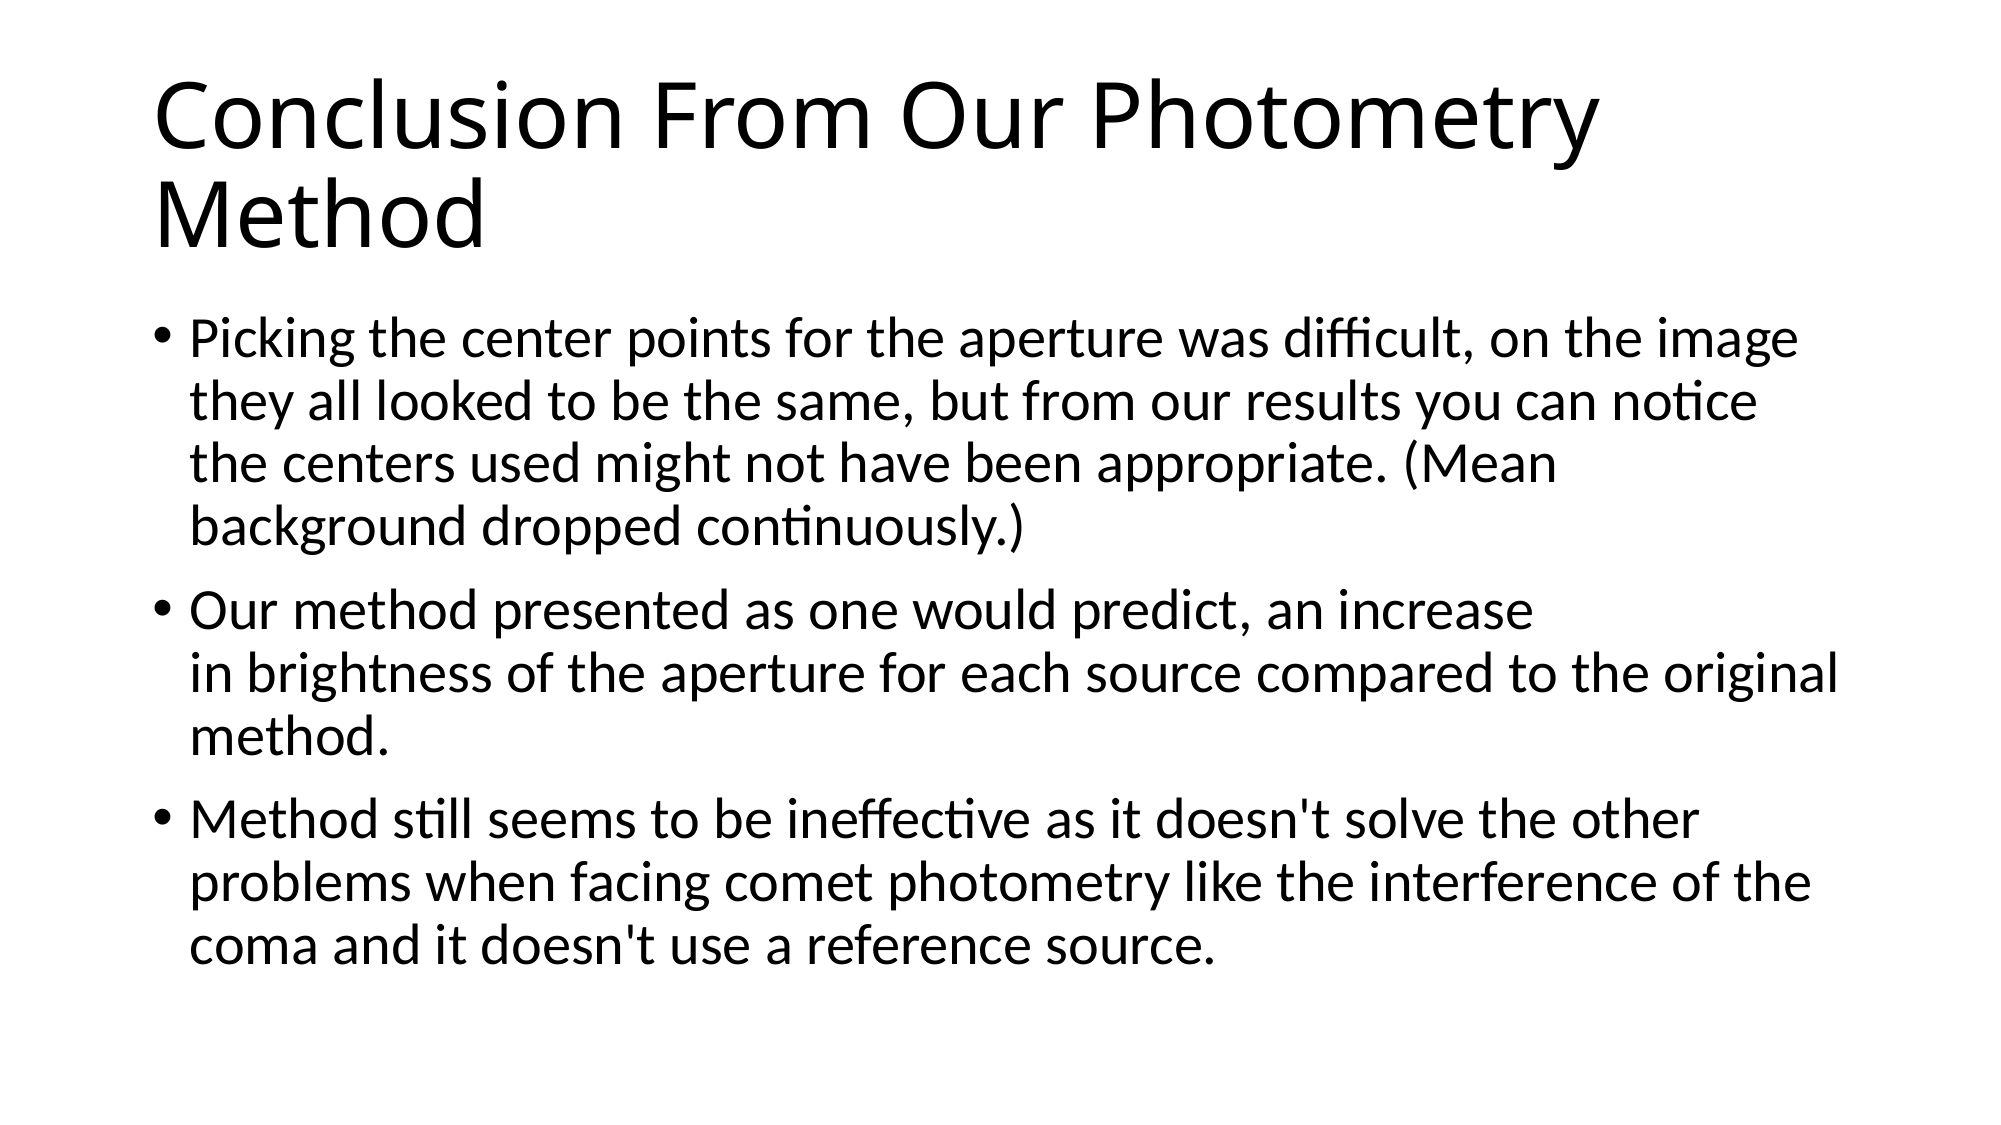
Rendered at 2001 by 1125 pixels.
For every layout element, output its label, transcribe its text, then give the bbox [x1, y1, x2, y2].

title Conclusion From Our Photometry Method [137, 59, 1863, 278]
list Picking the center points for the aperture was difficult, on the image they all looked to be the same, but from our results you can notice the centers used might not have been appropriate. (Mean background dropped continuously.) Our method presented as one would predict, an increase in brightness of the aperture for each source compared to the original method. Method still seems to be ineffective as it doesn't solve the other problems when facing comet photometry like the interference of the coma and it doesn't use a reference source. [137, 299, 1863, 1014]
